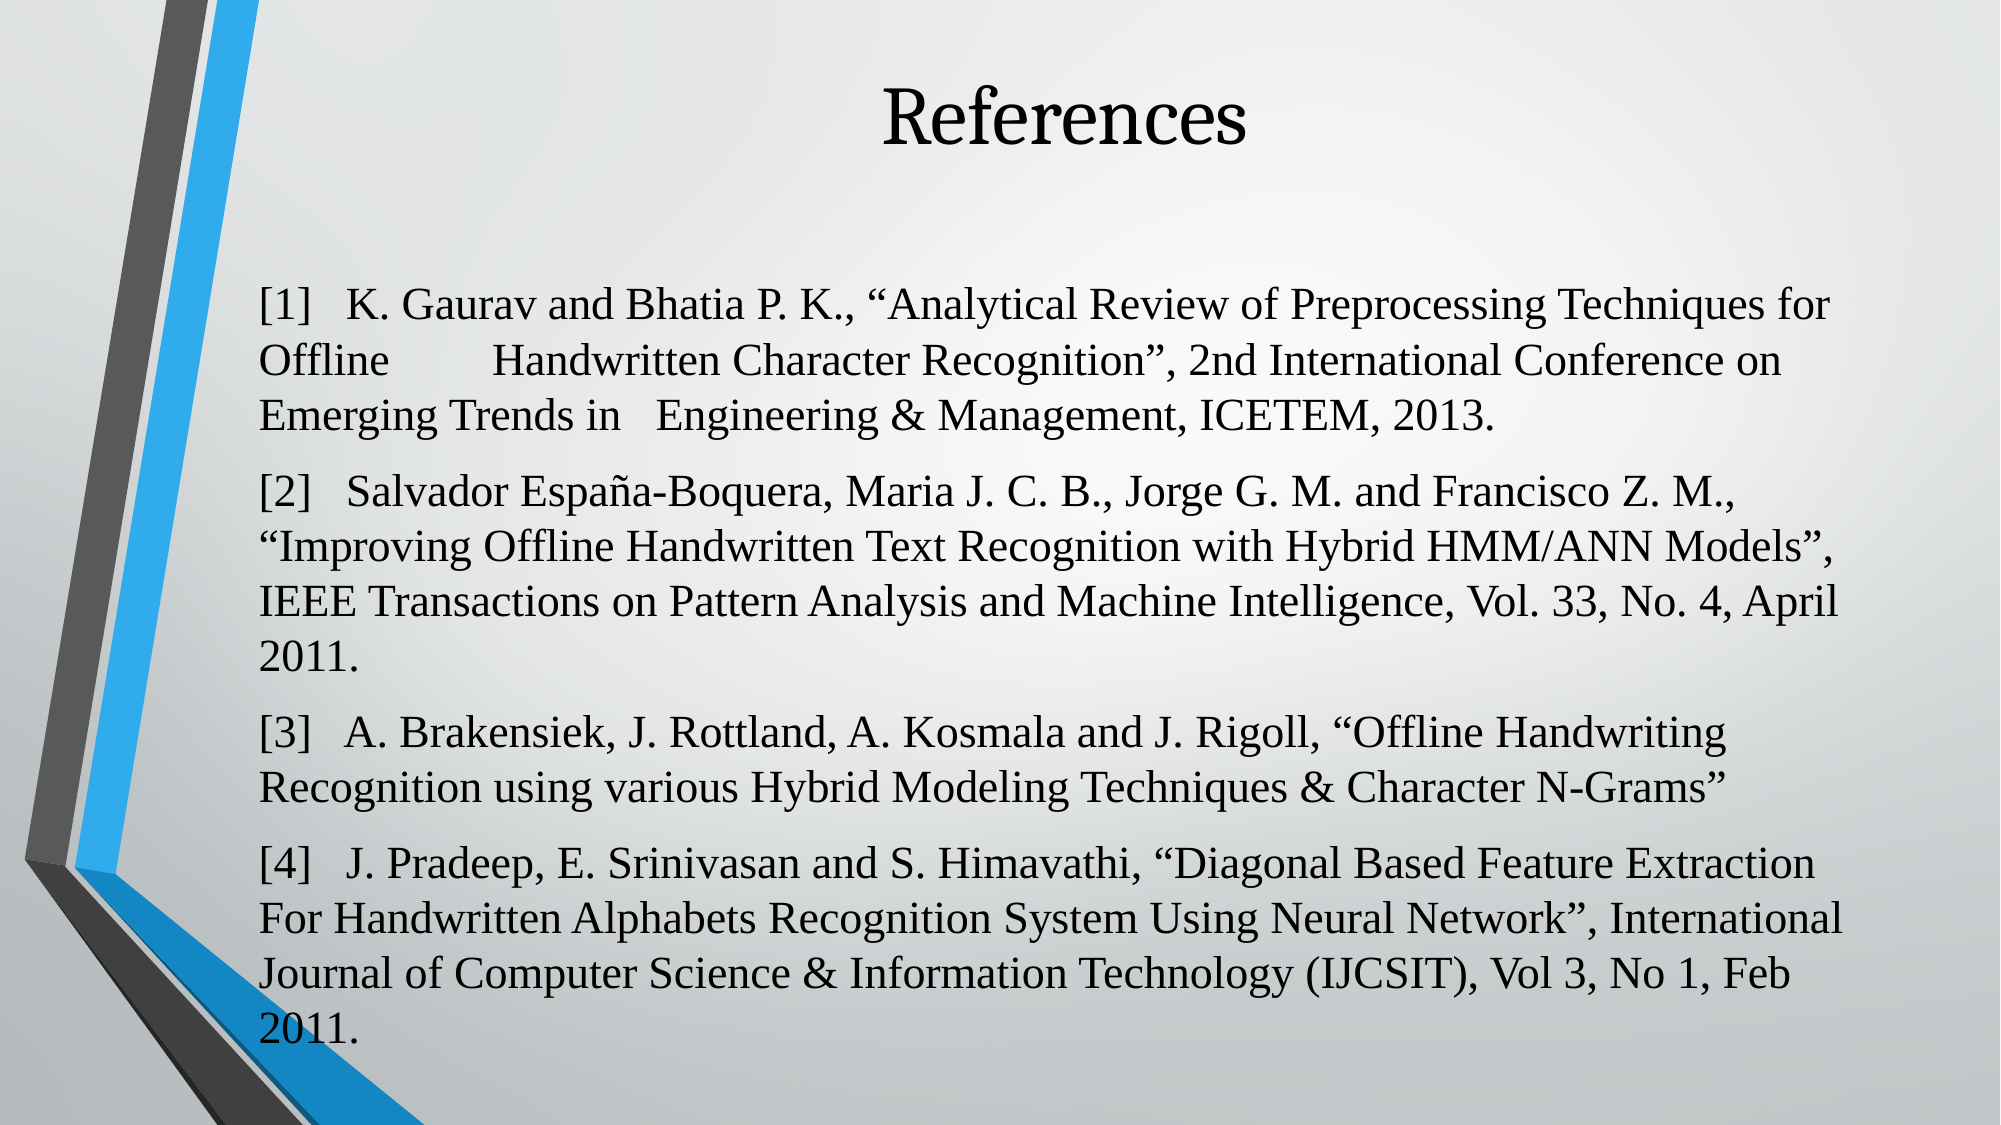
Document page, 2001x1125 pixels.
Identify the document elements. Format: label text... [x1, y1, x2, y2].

title References [243, 0, 1887, 222]
list [1] K. Gaurav and Bhatia P. K., “Analytical Review of Preprocessing Techniques for Offline Handwritten Character Recognition”, 2nd International Conference on Emerging Trends in Engineering & Management, ICETEM, 2013. [2] Salvador España-Boquera, Maria J. C. B., Jorge G. M. and Francisco Z. M., “Improving Offline Handwritten Text Recognition with Hybrid HMM/ANN Models”, IEEE Transactions on Pattern Analysis and Machine Intelligence, Vol. 33, No. 4, April 2011. [3] A. Brakensiek, J. Rottland, A. Kosmala and J. Rigoll, “Offline Handwriting Recognition using various Hybrid Modeling Techniques & Character N-Grams” [4] J. Pradeep, E. Srinivasan and S. Himavathi, “Diagonal Based Feature Extraction For Handwritten Alphabets Recognition System Using Neural Network”, International Journal of Computer Science & Information Technology (IJCSIT), Vol 3, No 1, Feb 2011. [243, 266, 1887, 1064]
